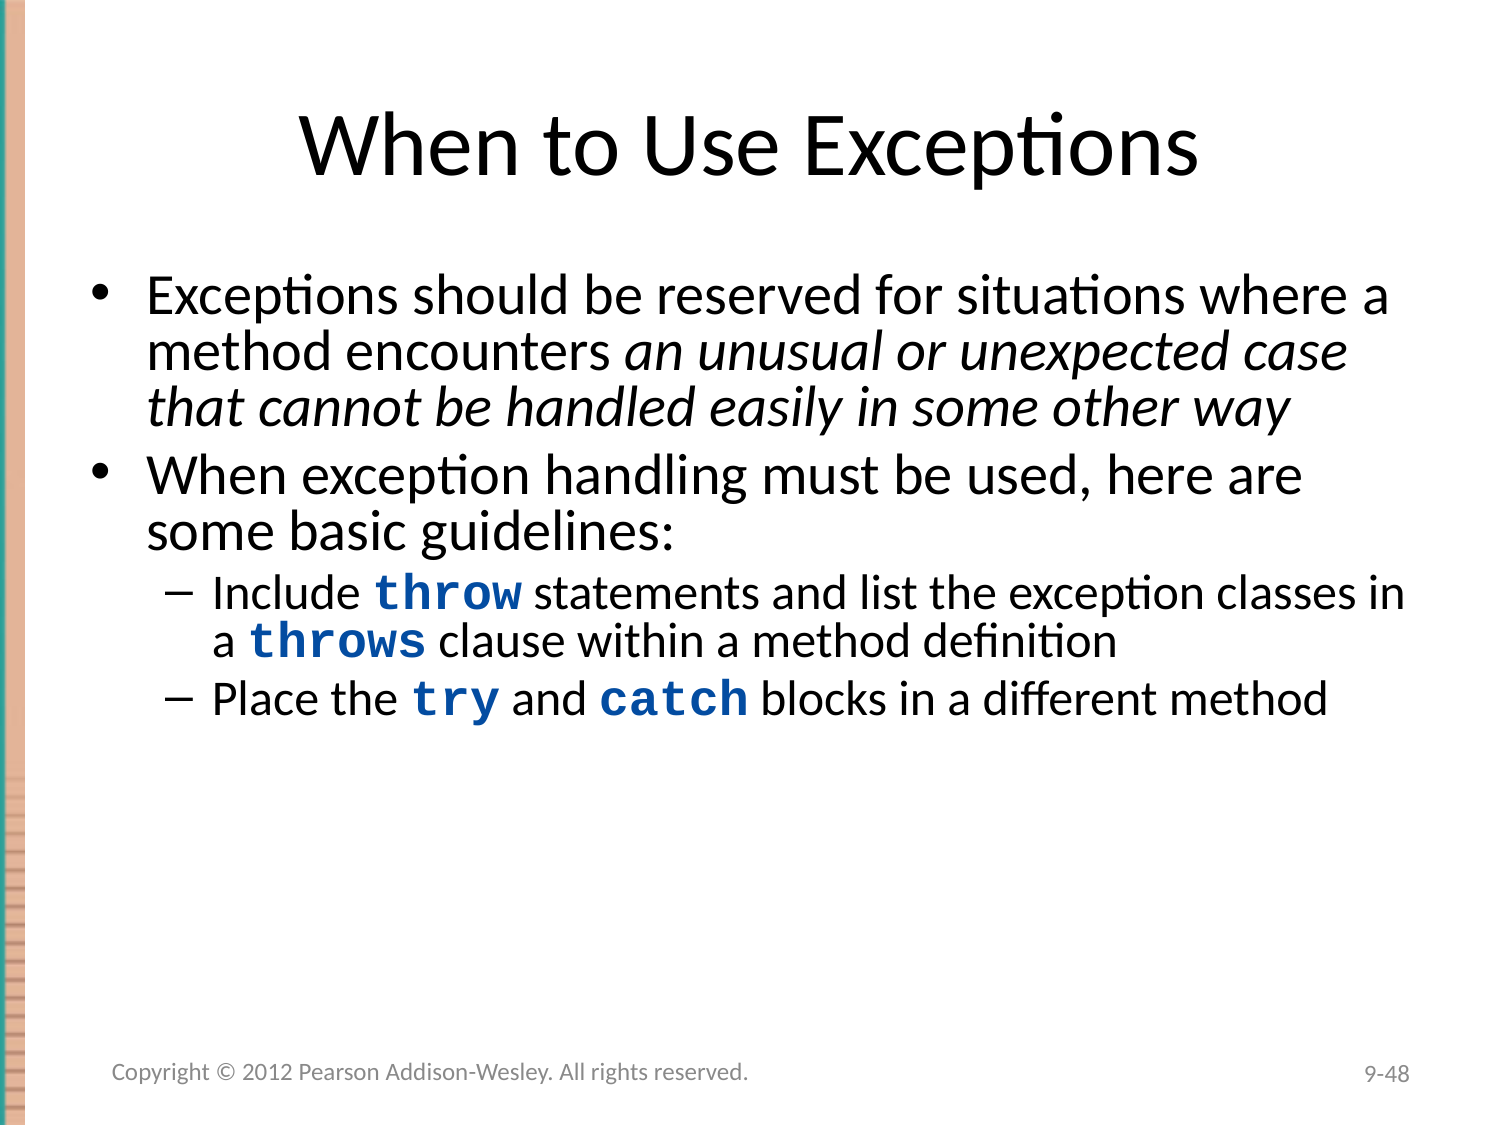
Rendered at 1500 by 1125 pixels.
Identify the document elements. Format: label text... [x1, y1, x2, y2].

slide_number 9-48 [1074, 1042, 1425, 1103]
list Exceptions should be reserved for situations where a method encounters an unusual or unexpected case that cannot be handled easily in some other way When exception handling must be used, here are some basic guidelines: Include throw statements and list the exception classes in a throws clause within a method definition Place the try and catch blocks in a different method [74, 262, 1426, 1006]
picture [0, 0, 25, 1125]
title When to Use Exceptions [74, 44, 1426, 233]
footer Copyright © 2012 Pearson Addison-Wesley. All rights reserved. [75, 1040, 788, 1100]
